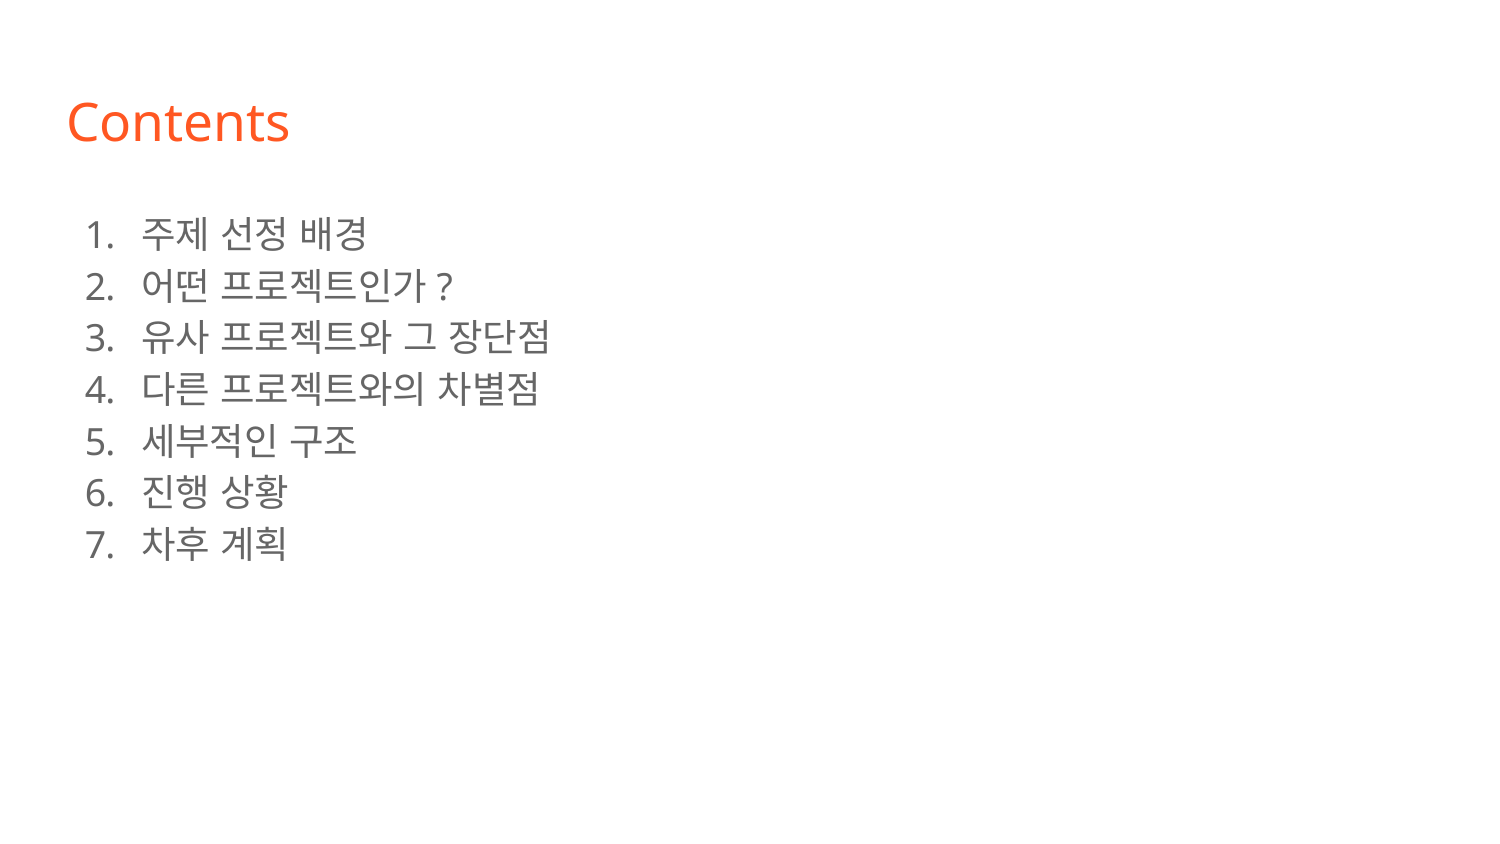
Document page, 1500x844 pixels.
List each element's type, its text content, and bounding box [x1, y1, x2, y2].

title Contents [51, 72, 1449, 167]
list 주제 선정 배경 어떤 프로젝트인가? 유사 프로젝트와 그 장단점 다른 프로젝트와의 차별점 세부적인 구조 진행 상황 차후 계획 [51, 189, 1449, 750]
